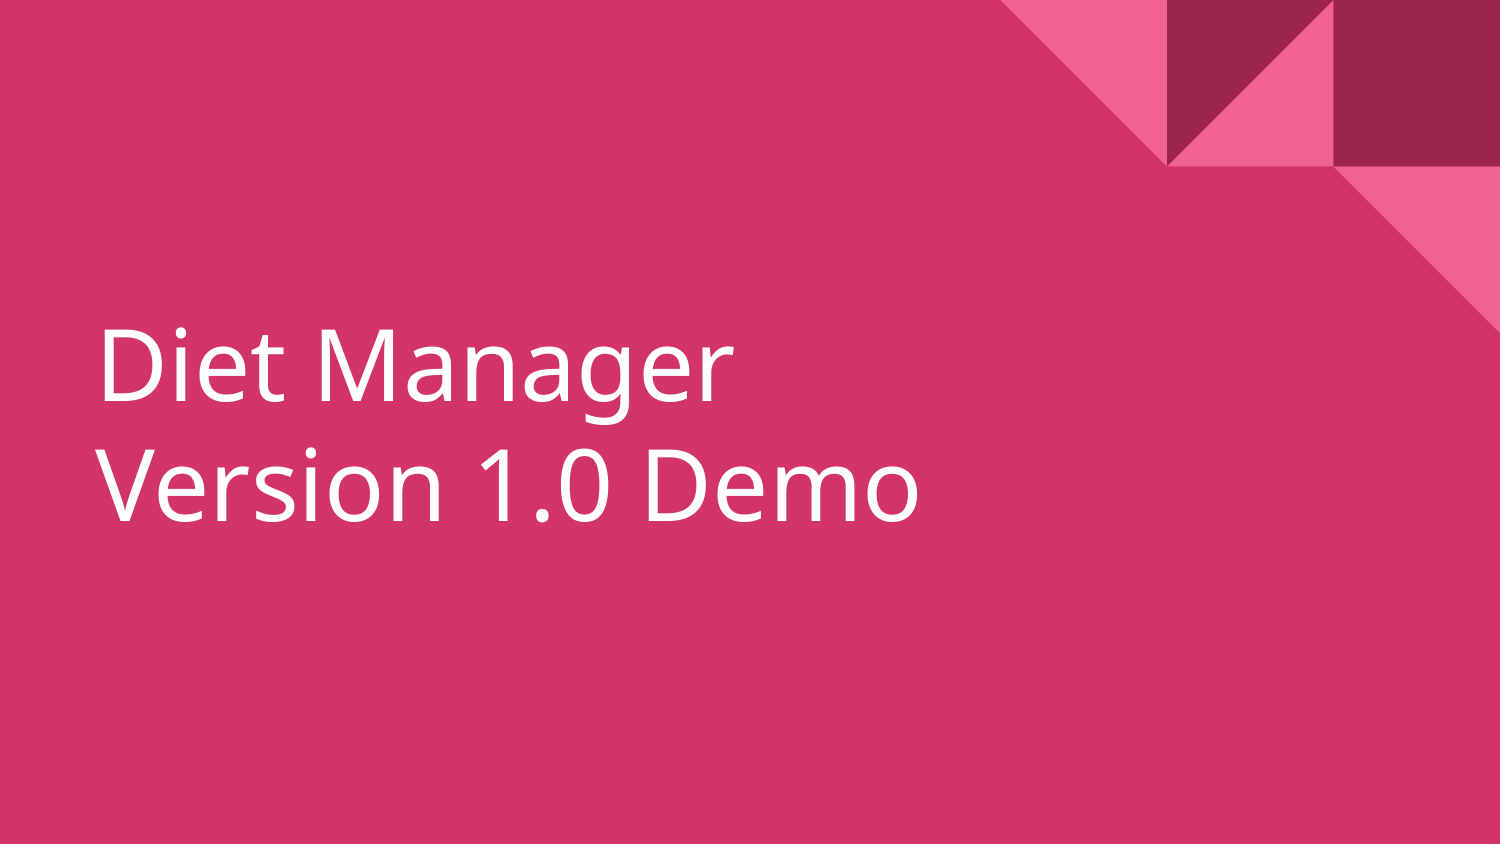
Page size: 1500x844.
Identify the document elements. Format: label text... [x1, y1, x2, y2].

title Diet Manager Version 1.0 Demo [80, 86, 1003, 758]
